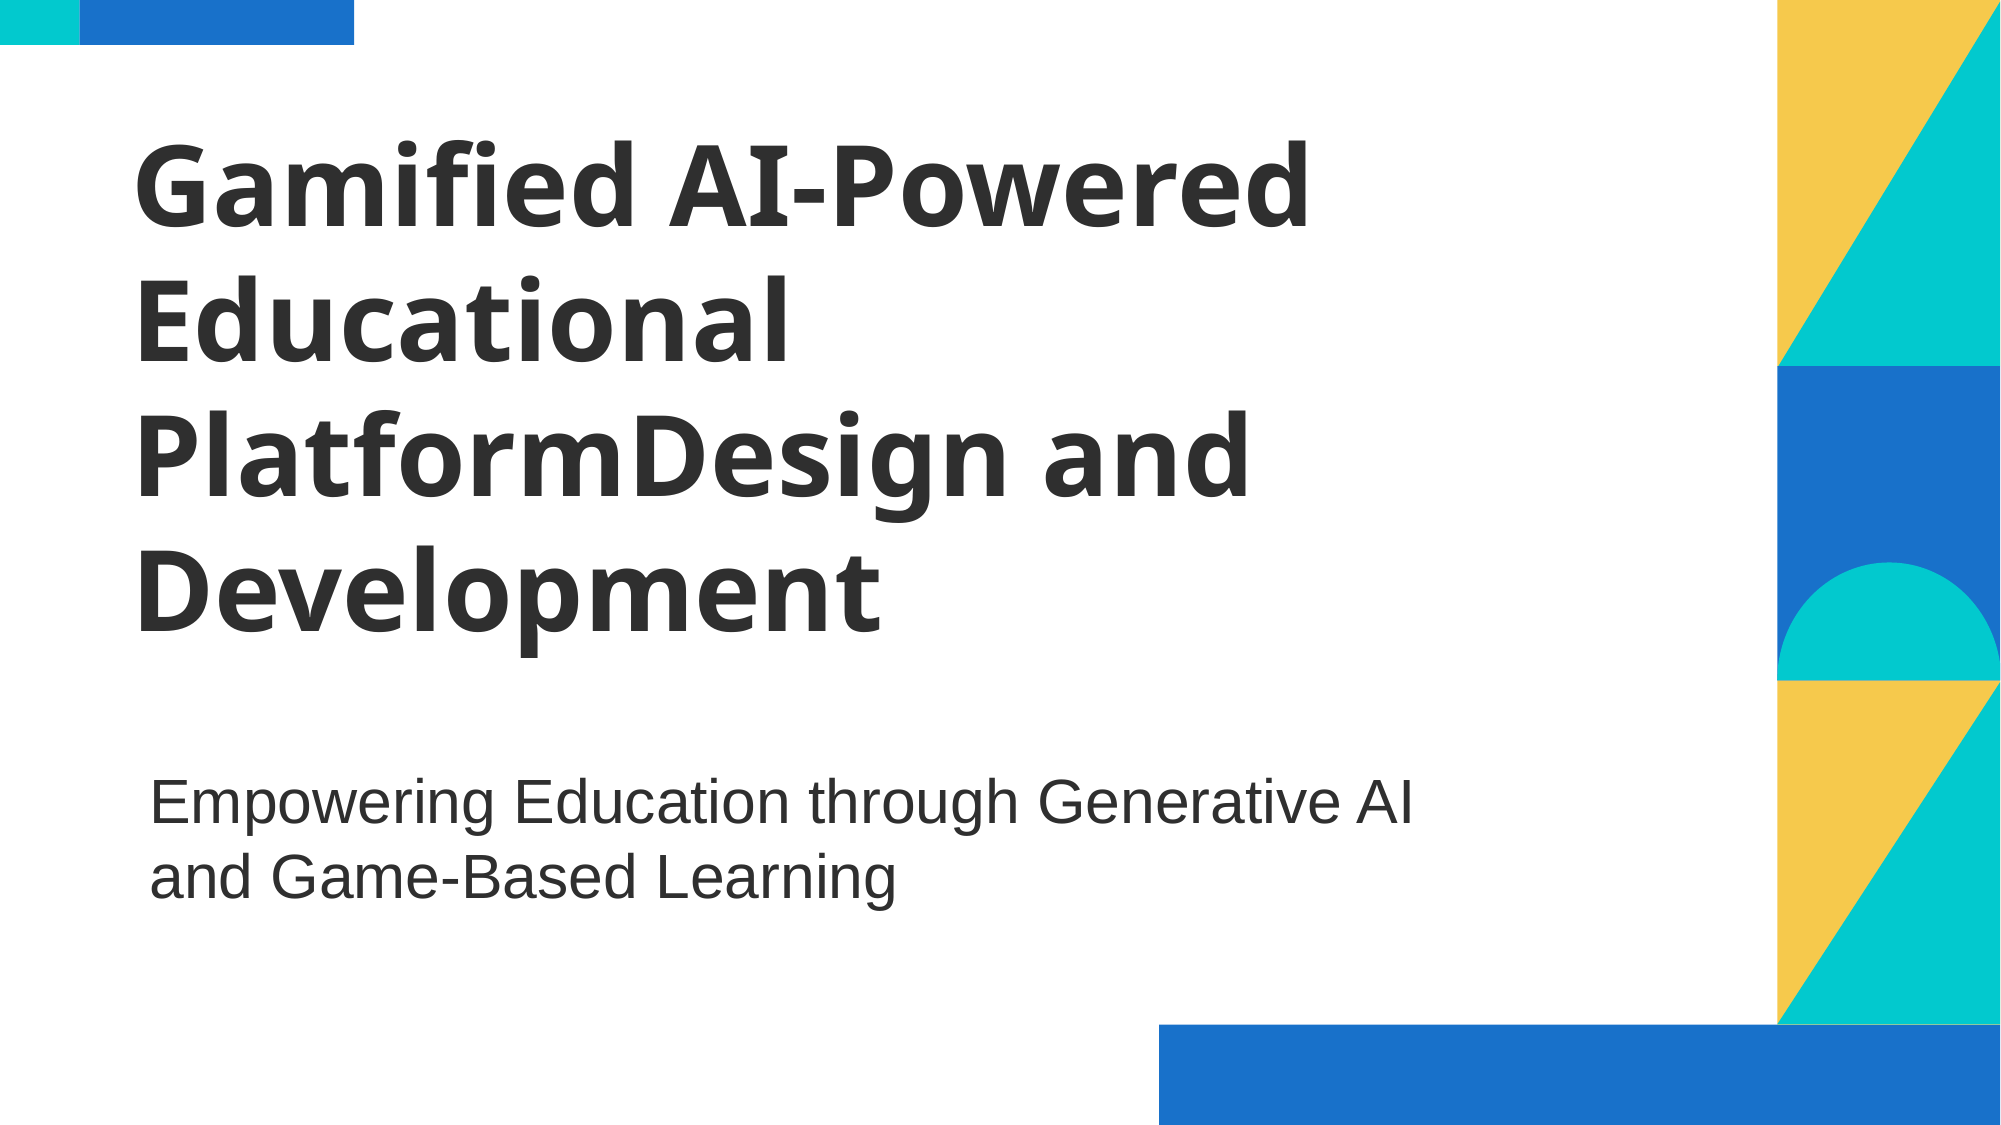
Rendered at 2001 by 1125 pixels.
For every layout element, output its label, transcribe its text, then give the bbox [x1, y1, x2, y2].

subtitle Empowering Education through Generative AI and Game-Based Learning [149, 761, 1454, 905]
title Gamified AI-Powered Educational PlatformDesign and Development [130, 0, 1522, 655]
